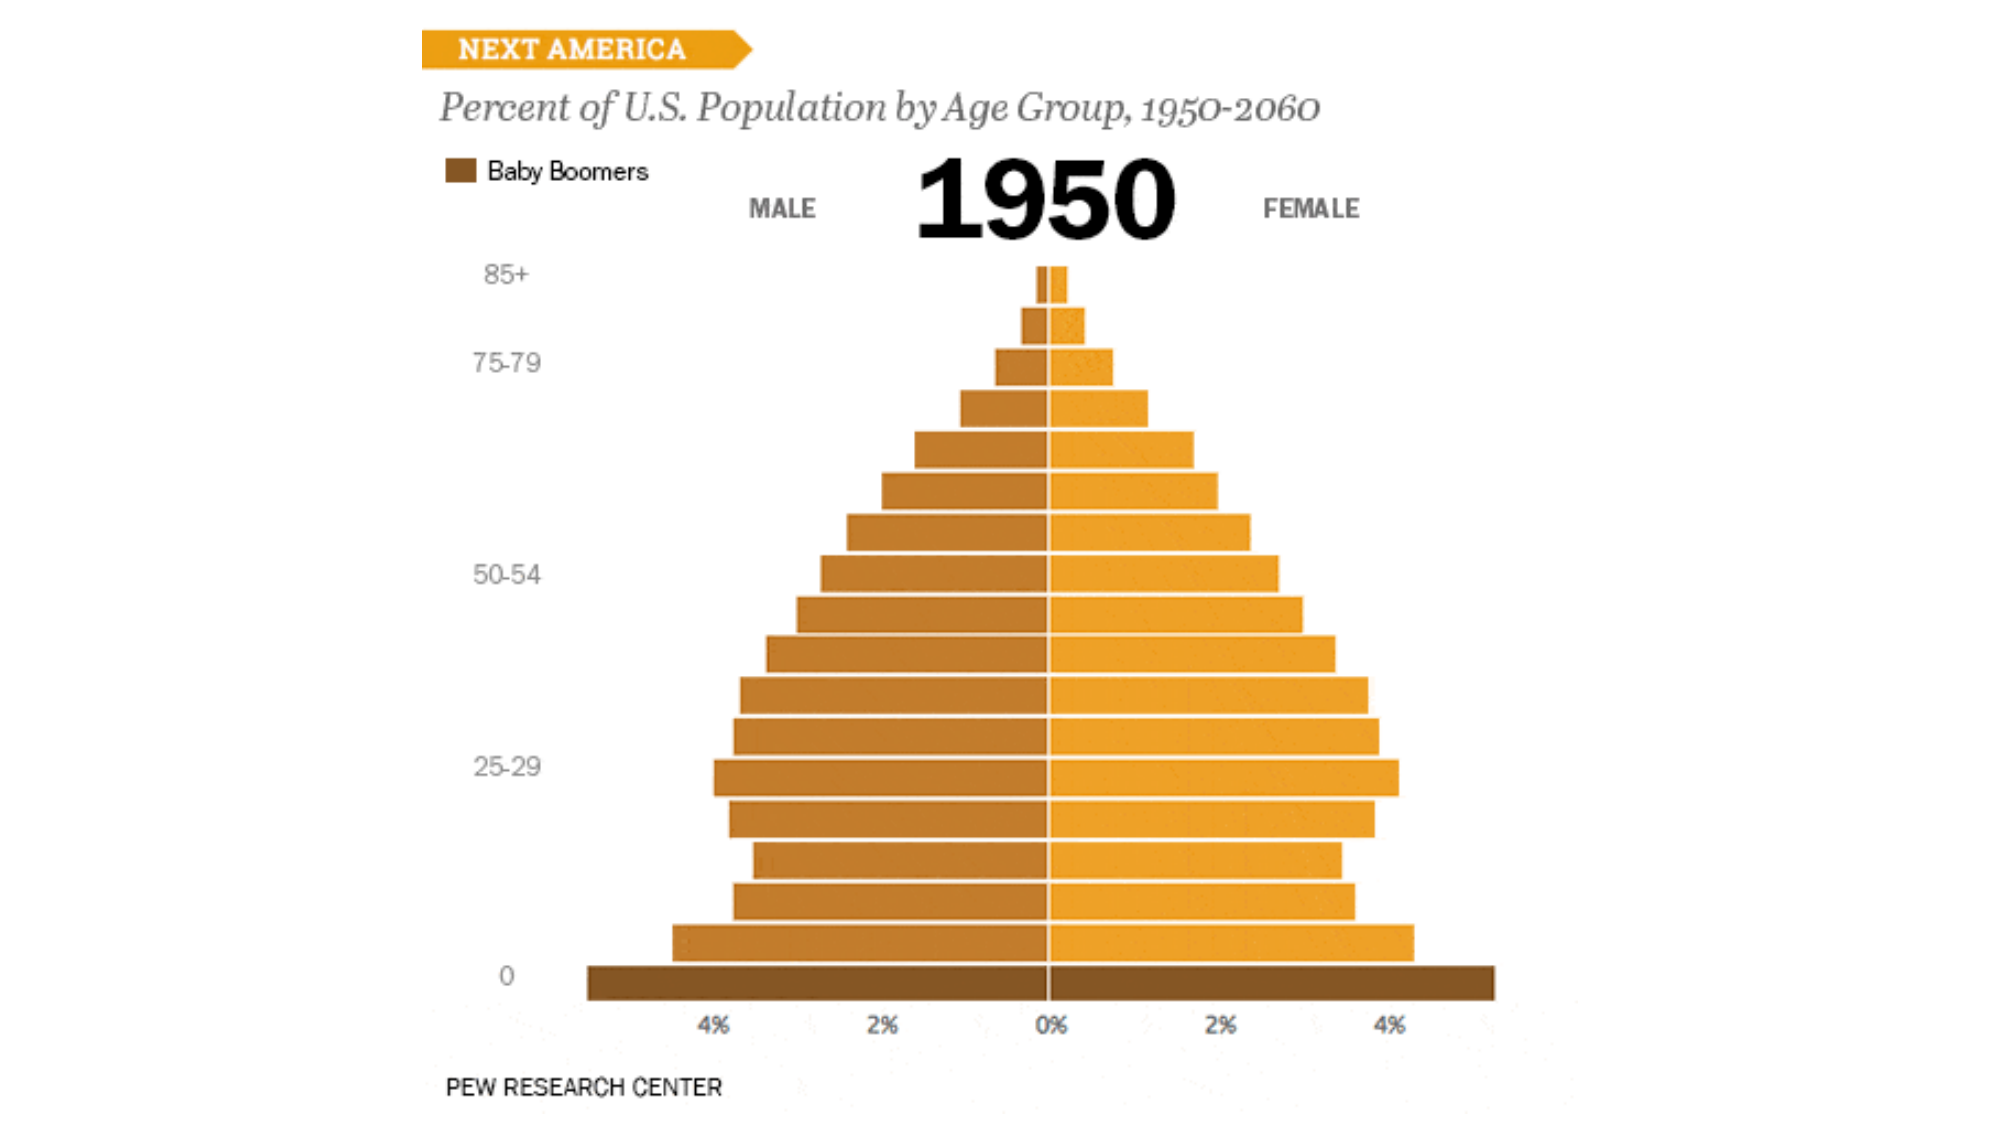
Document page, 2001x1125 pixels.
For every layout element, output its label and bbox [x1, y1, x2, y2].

picture [422, 11, 1578, 1114]
